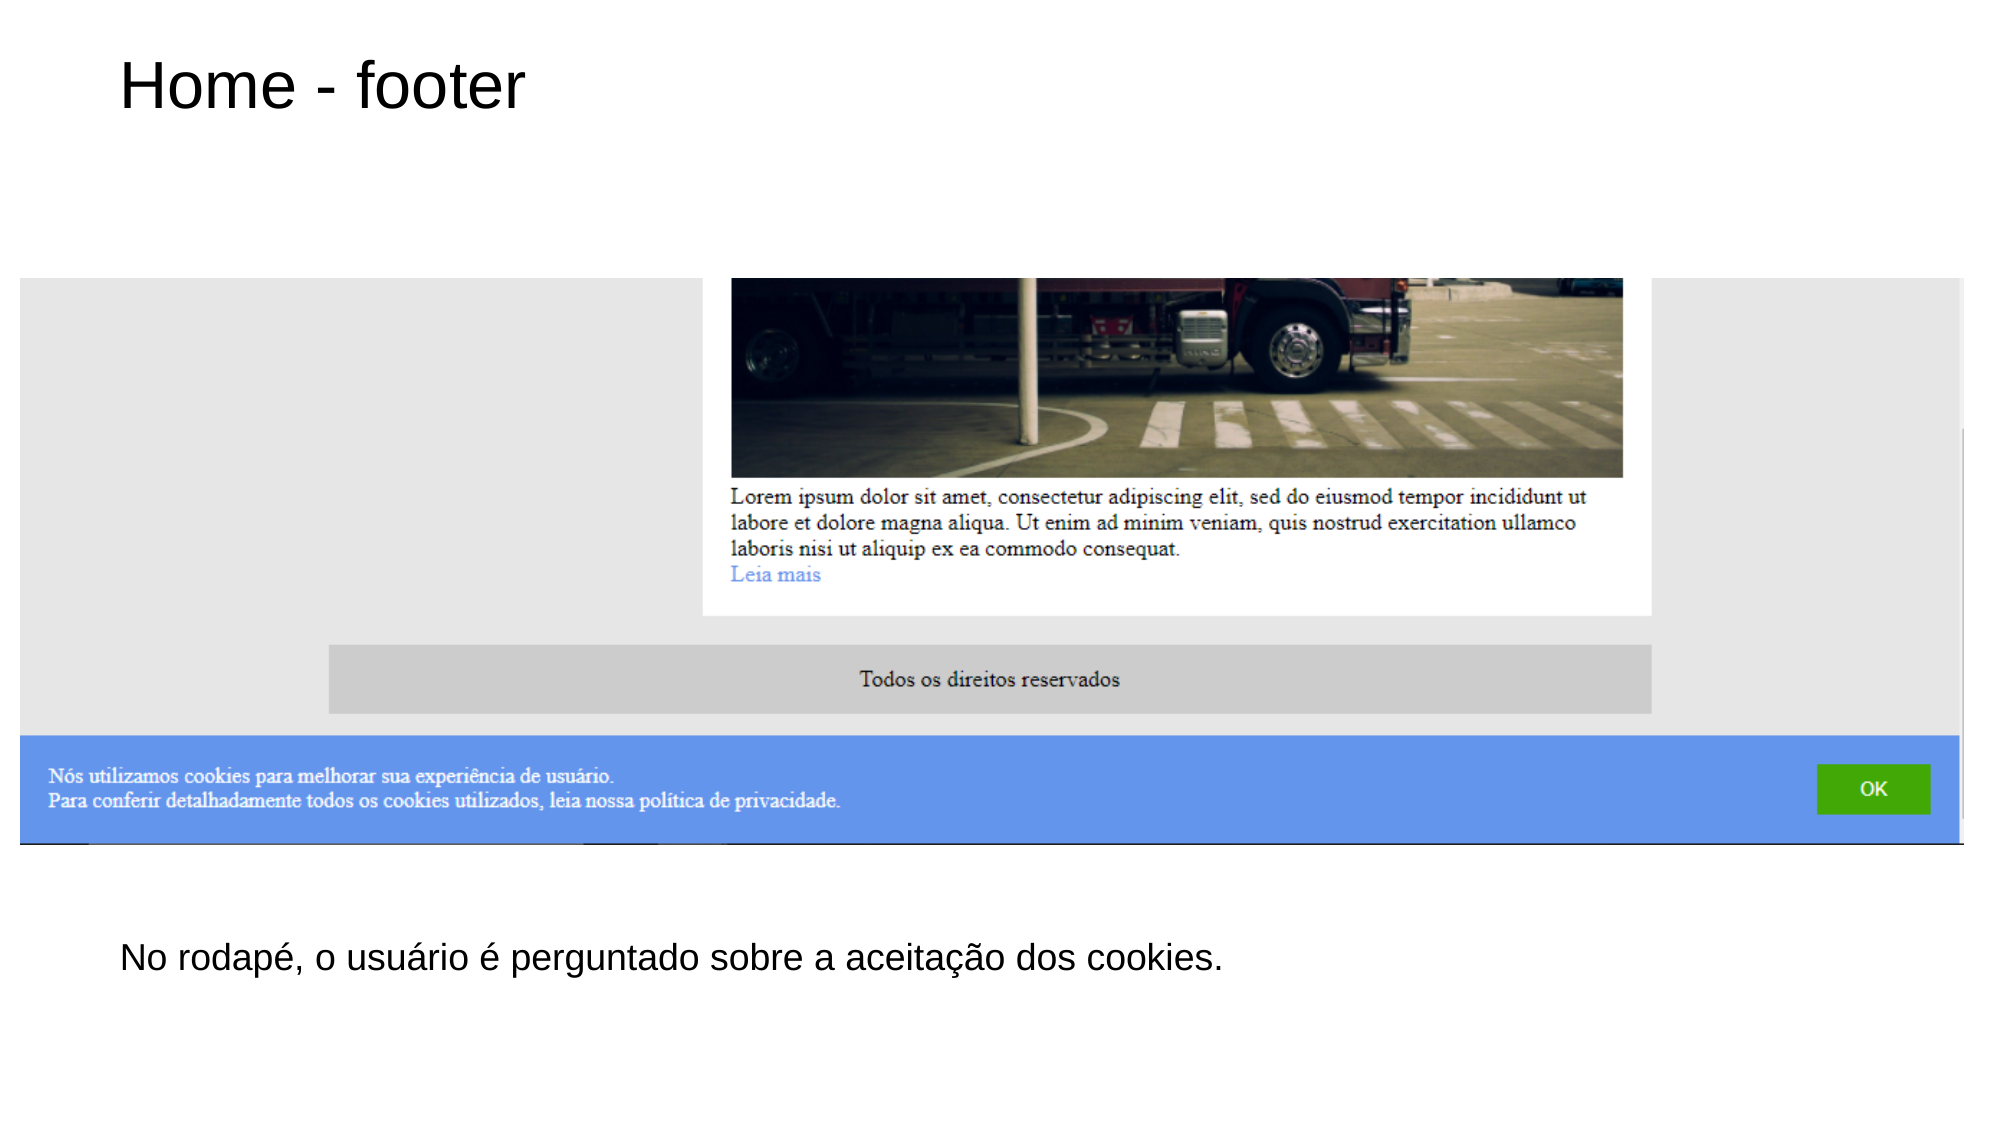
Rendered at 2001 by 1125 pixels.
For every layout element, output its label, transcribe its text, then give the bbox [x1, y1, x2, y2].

text_box No rodapé, o usuário é perguntado sobre a aceitação dos cookies. [105, 925, 1672, 986]
picture [20, 278, 1964, 845]
text_box Home - footer [104, 34, 873, 129]
